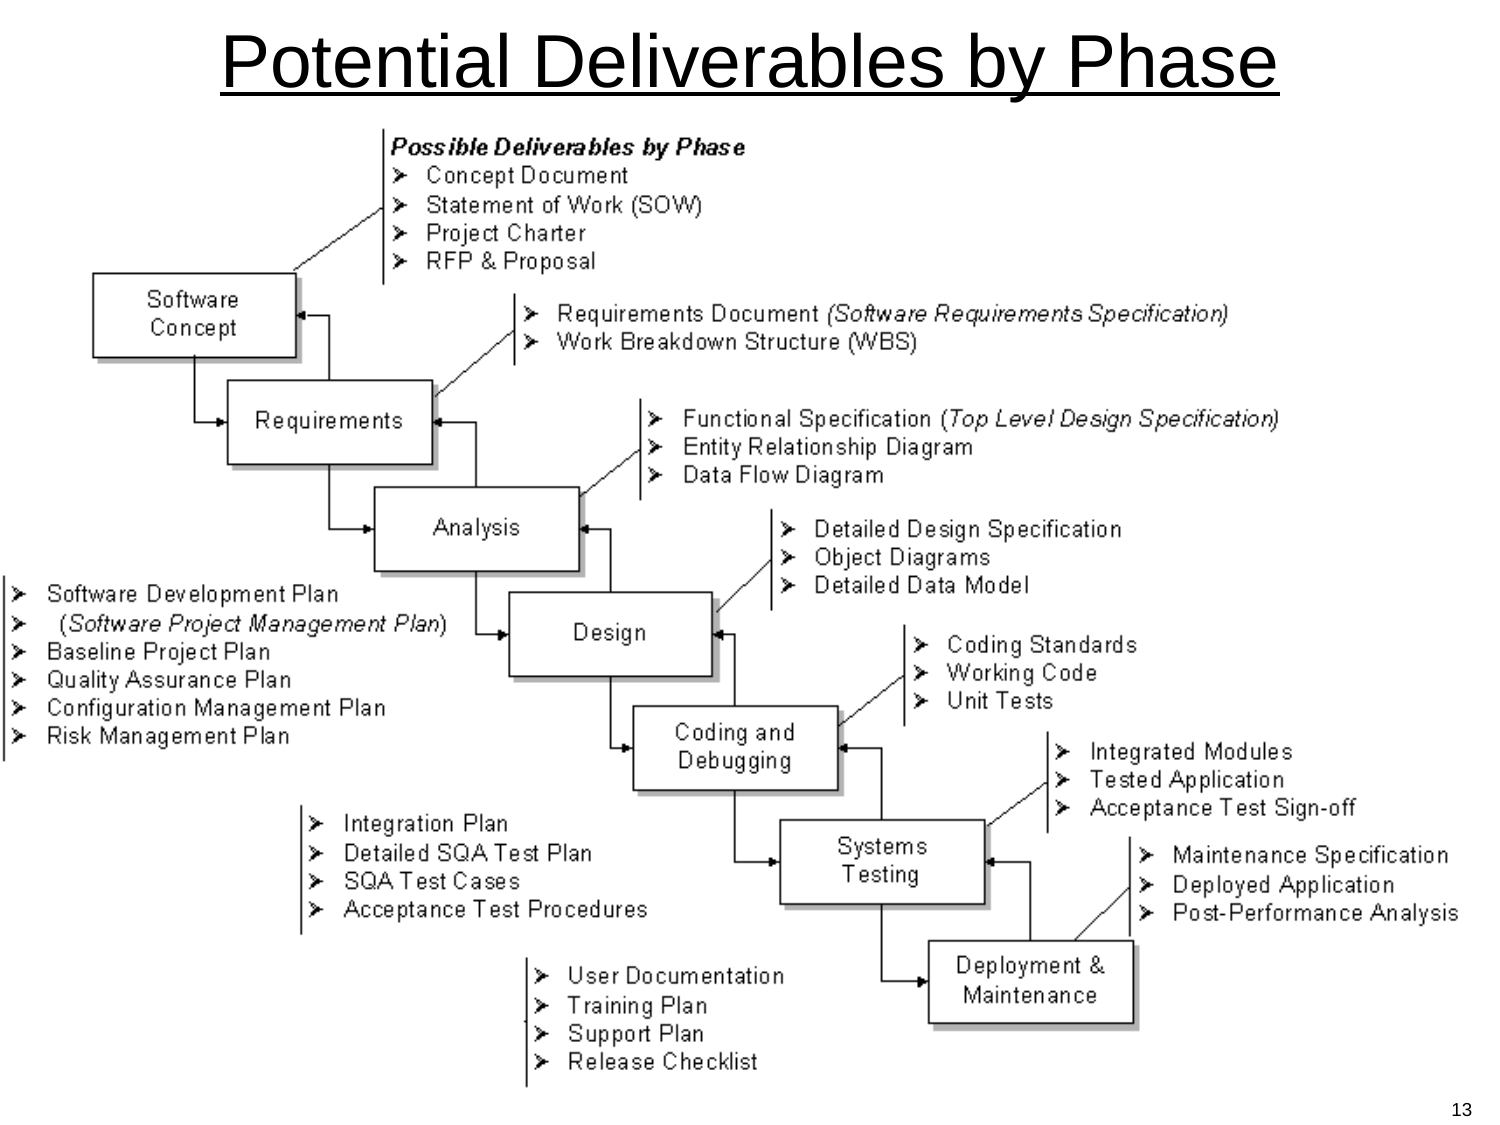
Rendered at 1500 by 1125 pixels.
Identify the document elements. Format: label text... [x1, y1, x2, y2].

slide_number 13 [1424, 1098, 1488, 1116]
picture [0, 124, 1500, 1091]
title Potential Deliverables by Phase [74, 13, 1426, 102]
